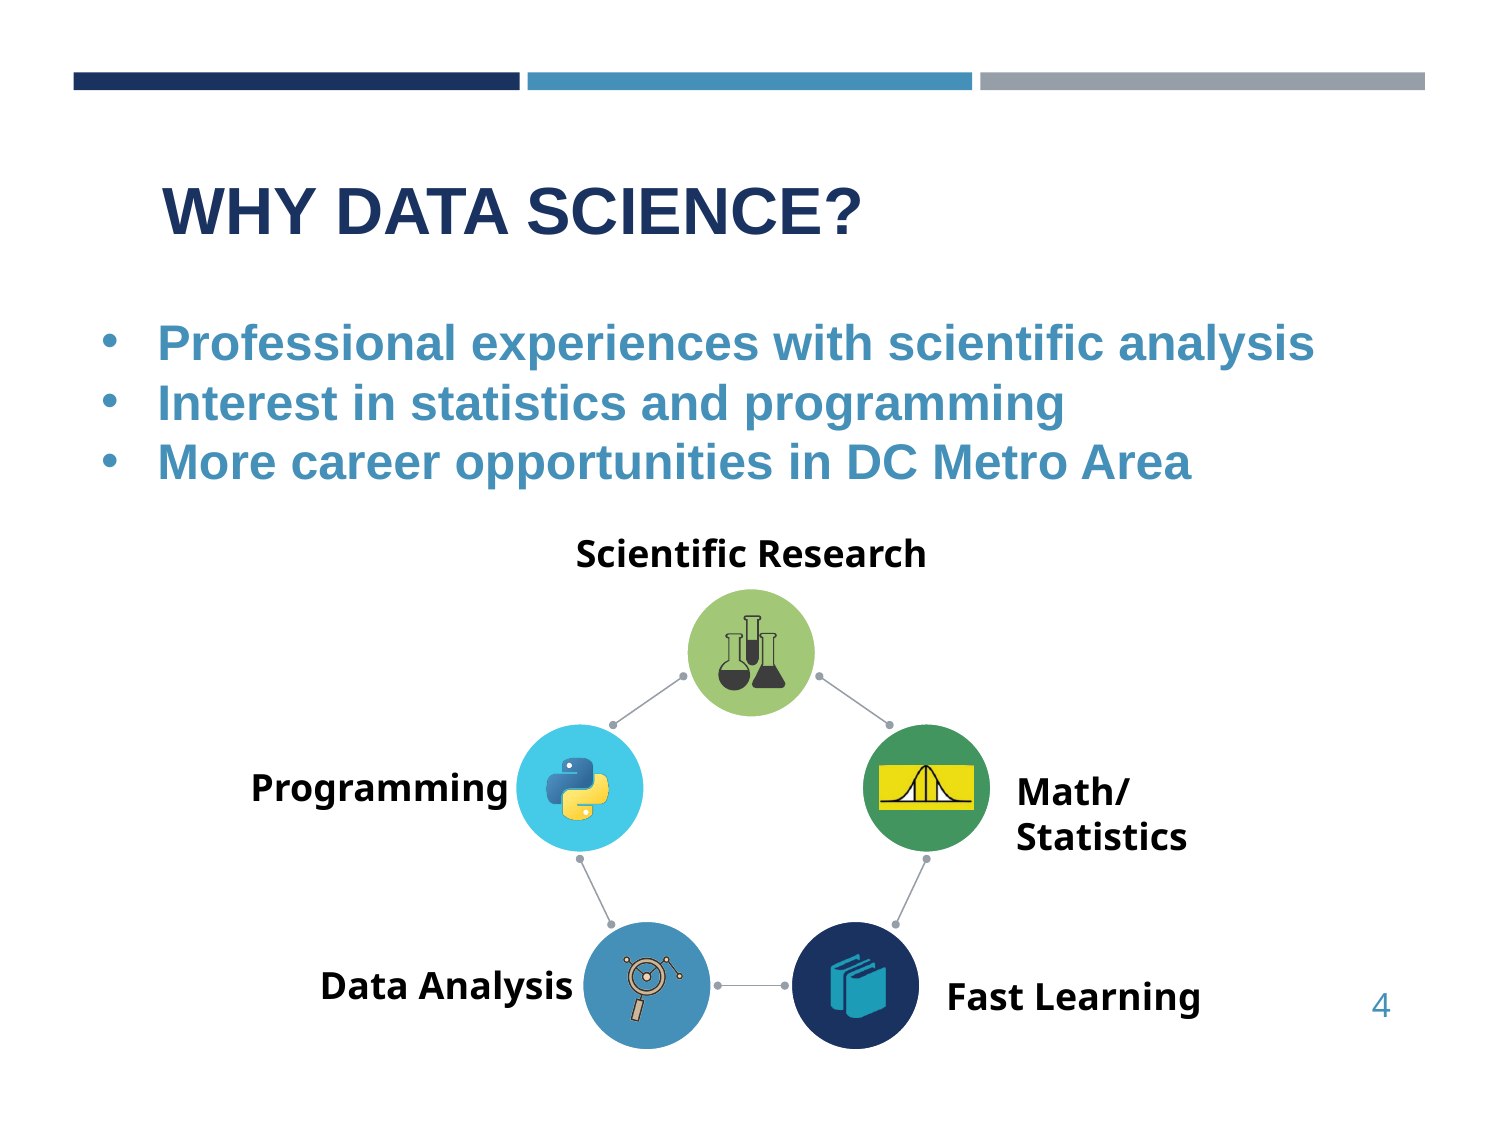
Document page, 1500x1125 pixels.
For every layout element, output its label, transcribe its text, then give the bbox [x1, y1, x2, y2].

text_box Why Data Science? [147, 160, 916, 256]
picture [623, 956, 683, 1022]
picture [879, 764, 974, 810]
text_box Professional experiences with scientific analysis Interest in statistics and programming More career opportunities in DC Metro Area [85, 302, 1409, 498]
slide_number 4 [1318, 977, 1406, 1037]
picture [532, 744, 623, 834]
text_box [235, 522, 1318, 1057]
